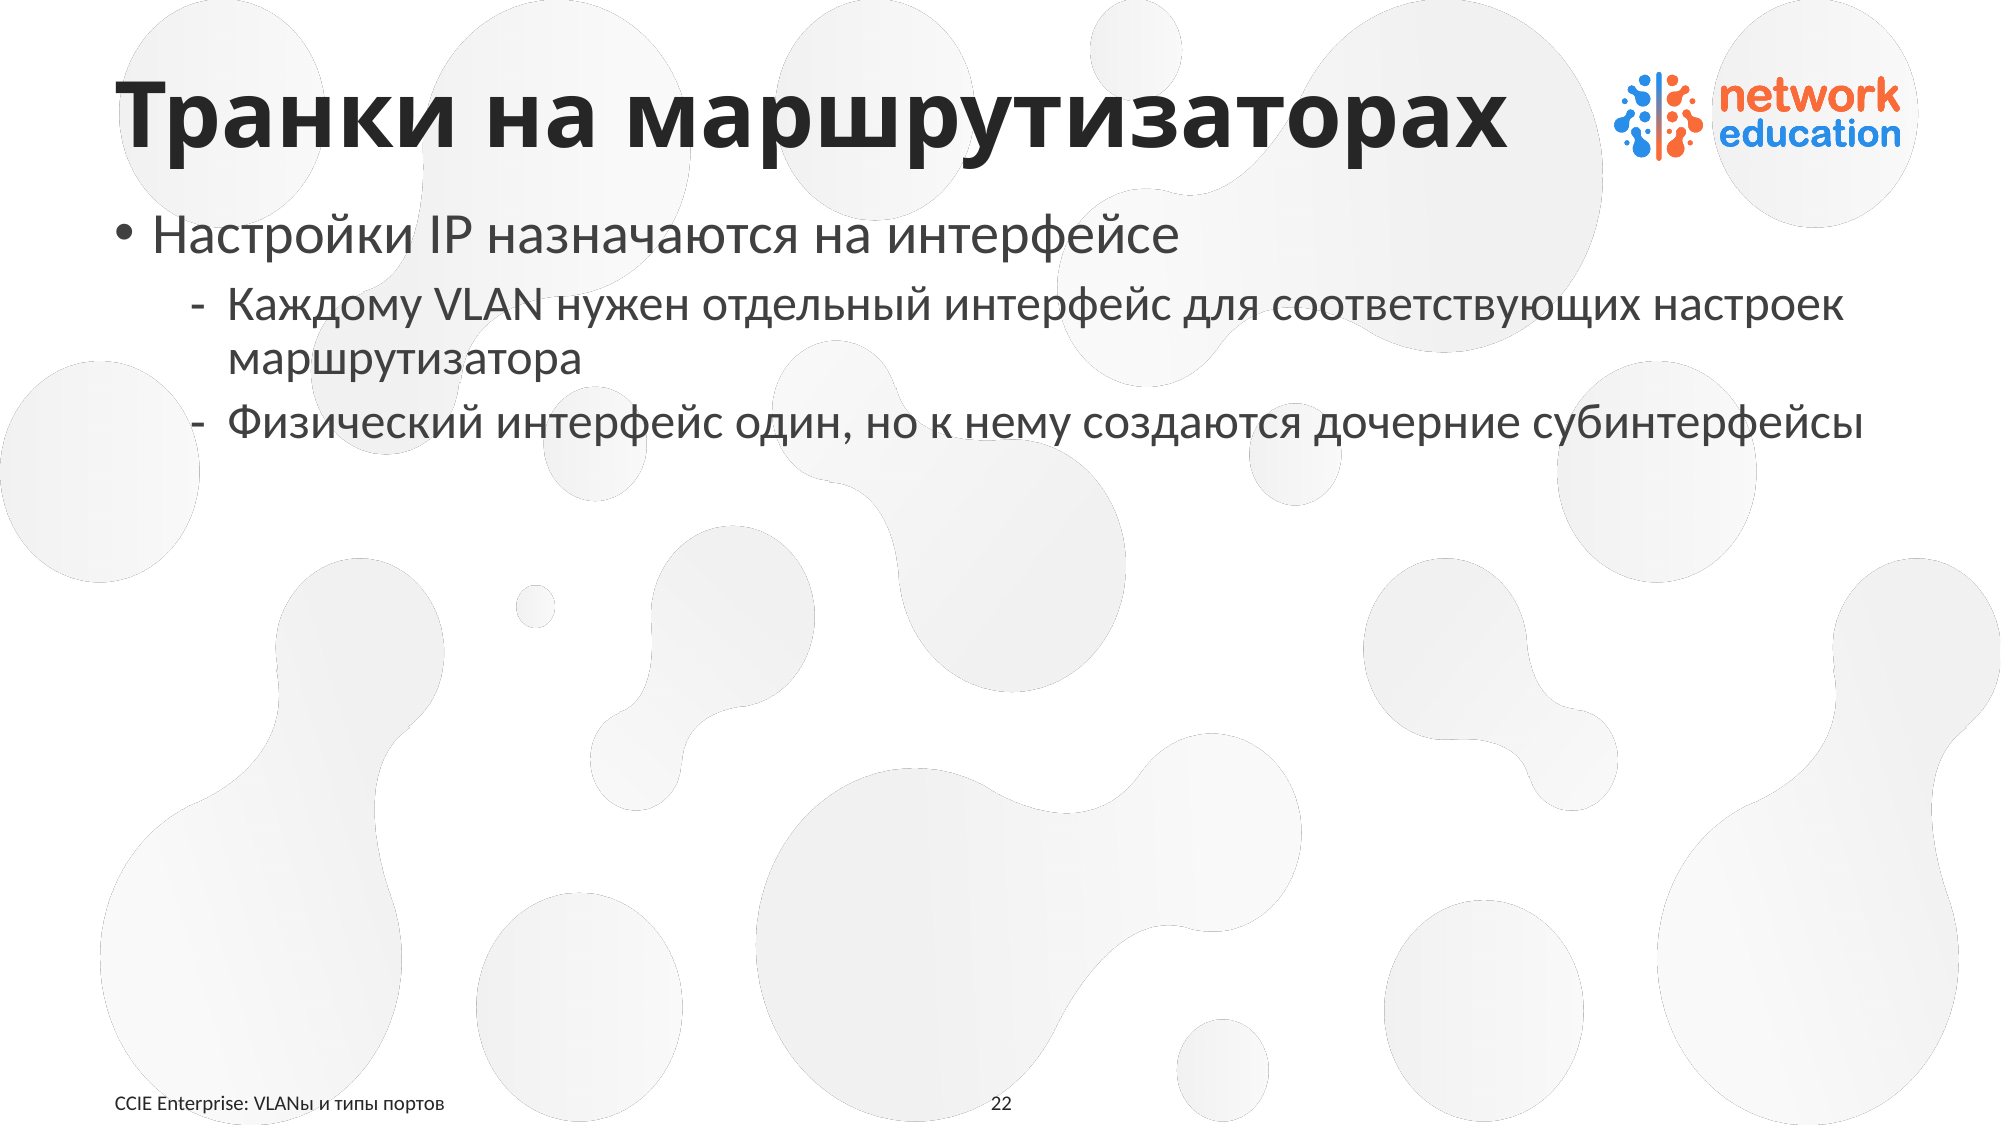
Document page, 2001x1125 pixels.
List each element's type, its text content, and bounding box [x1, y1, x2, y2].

title Транки на маршрутизаторах [99, 60, 1900, 167]
picture [0, 0, 2001, 1125]
footer CCIE Enterprise: VLANы и типы портов [100, 1082, 776, 1125]
list Настройки IP назначаются на интерфейсе Каждому VLAN нужен отдельный интерфейс для соответствующих настроек маршрутизатора Физический интерфейс один, но к нему создаются дочерние субинтерфейсы [99, 196, 1900, 1035]
